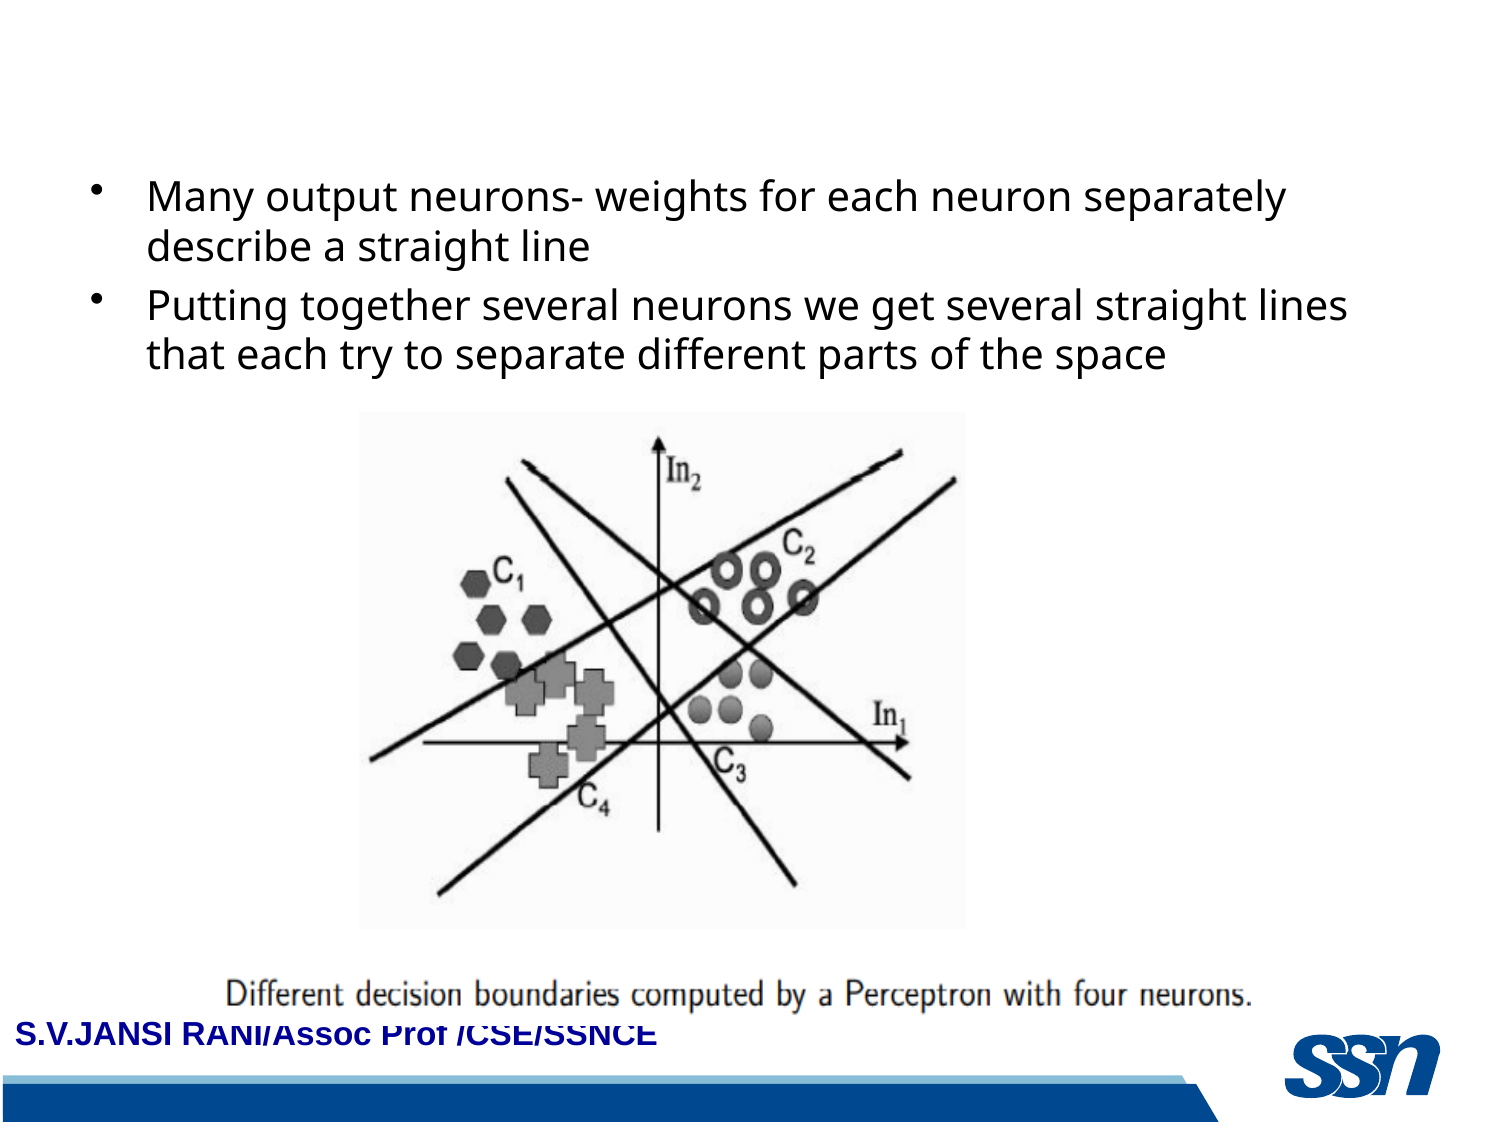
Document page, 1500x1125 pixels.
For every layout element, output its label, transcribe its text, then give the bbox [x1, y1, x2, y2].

picture [206, 404, 1251, 1027]
list Many output neurons- weights for each neuron separately describe a straight line Putting together several neurons we get several straight lines that each try to separate different parts of the space [74, 162, 1426, 1006]
